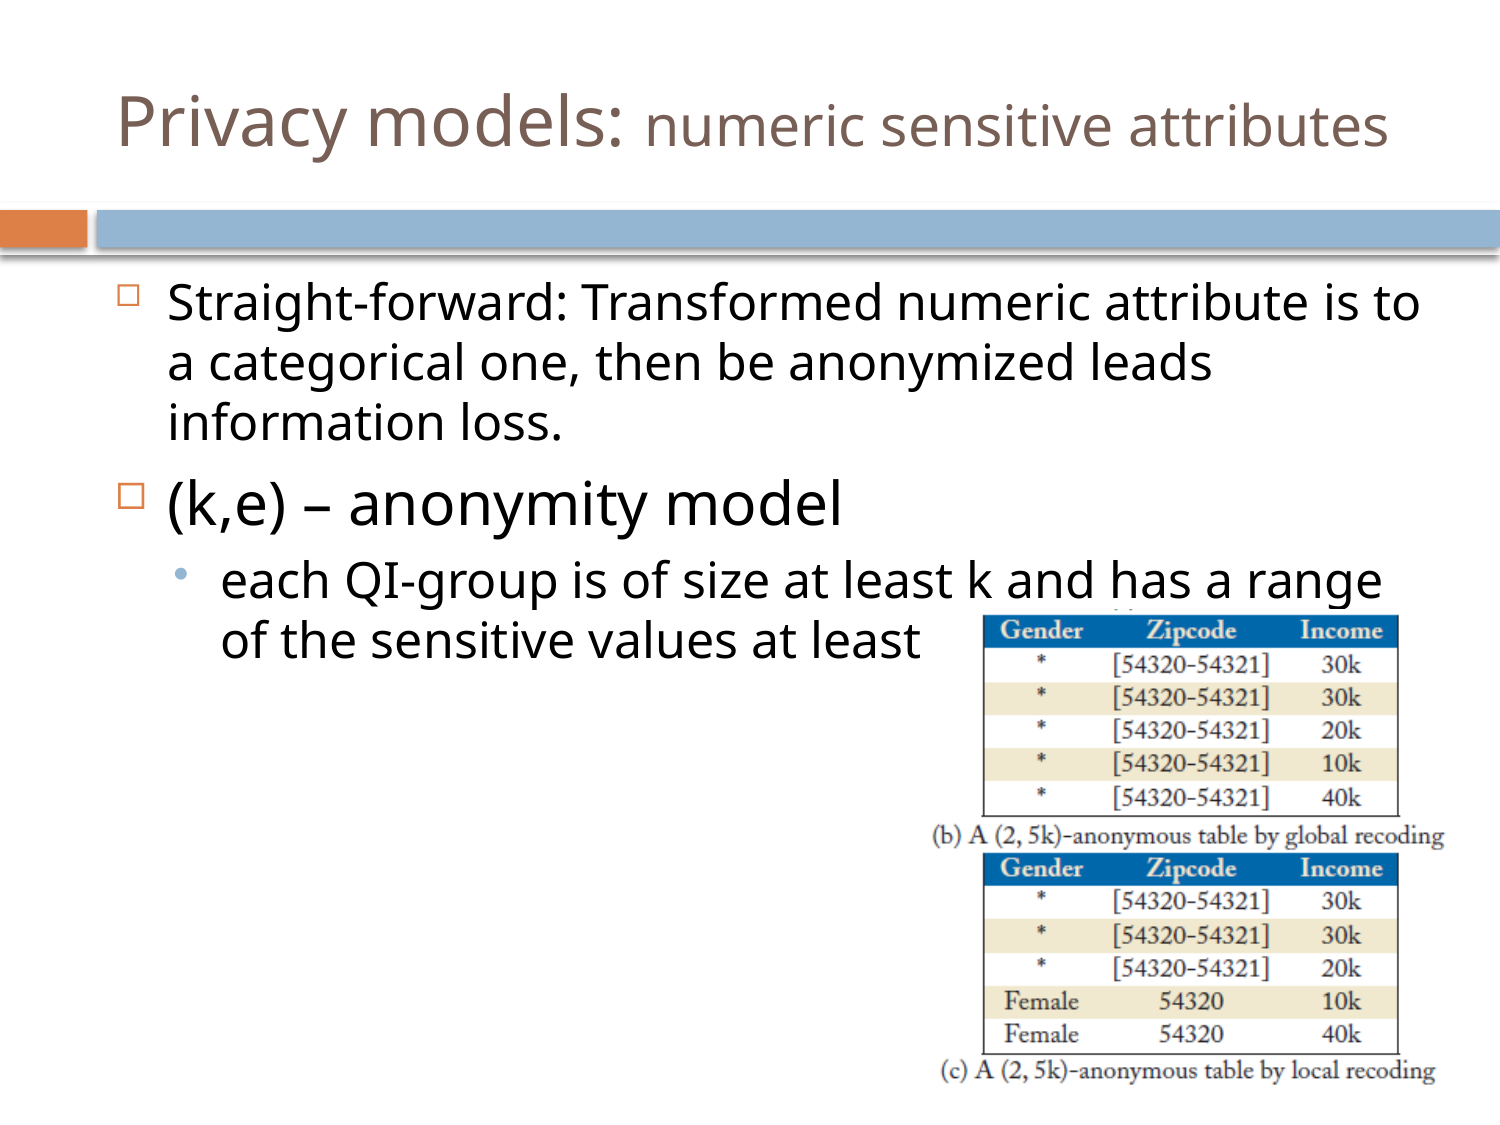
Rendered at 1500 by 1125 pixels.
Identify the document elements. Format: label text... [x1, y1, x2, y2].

picture [926, 609, 1450, 1089]
list Straight-forward: Transformed numeric attribute is to a categorical one, then be anonymized leads information loss. (k,e) – anonymity model each QI-group is of size at least k and has a range of the sensitive values at least e. [100, 262, 1438, 1000]
title Privacy models: numeric sensitive attributes [100, 37, 1438, 200]
